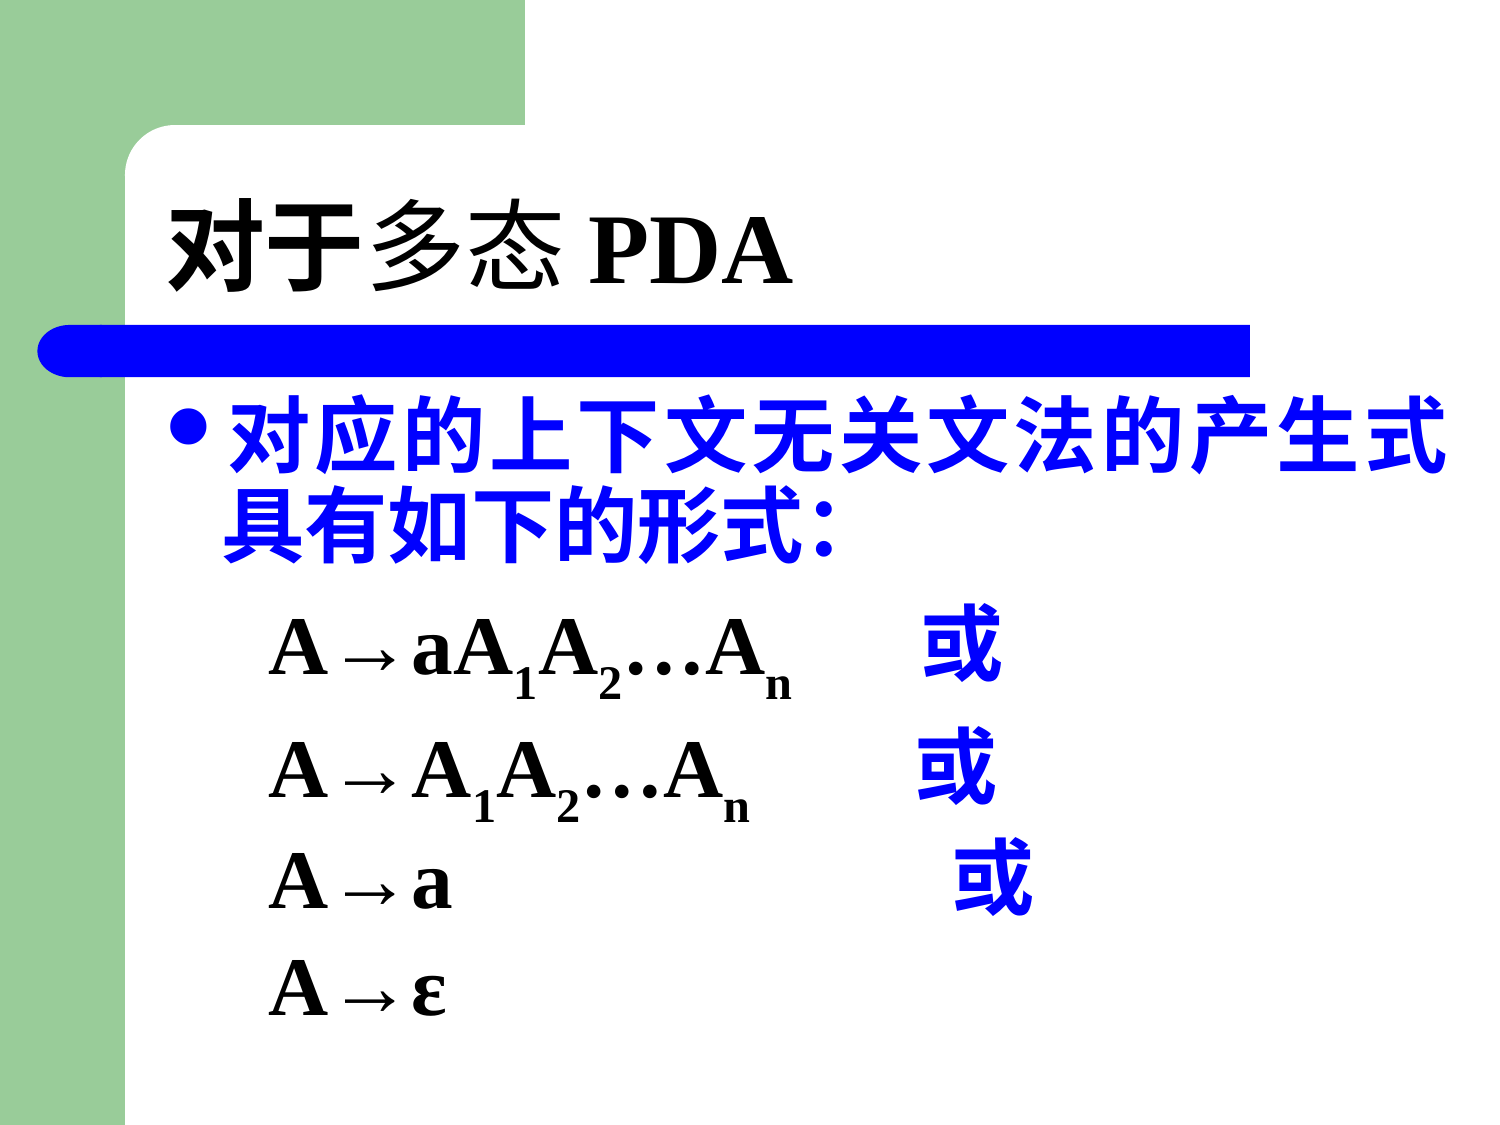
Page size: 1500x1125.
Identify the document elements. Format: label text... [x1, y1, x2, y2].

list 对应的上下文无关文法的产生式具有如下的形式： A→aA1A2…An 或 A→A1A2…An 或 A→a 或 A→ε [149, 387, 1463, 1001]
title 对于多态PDA [149, 124, 1463, 313]
